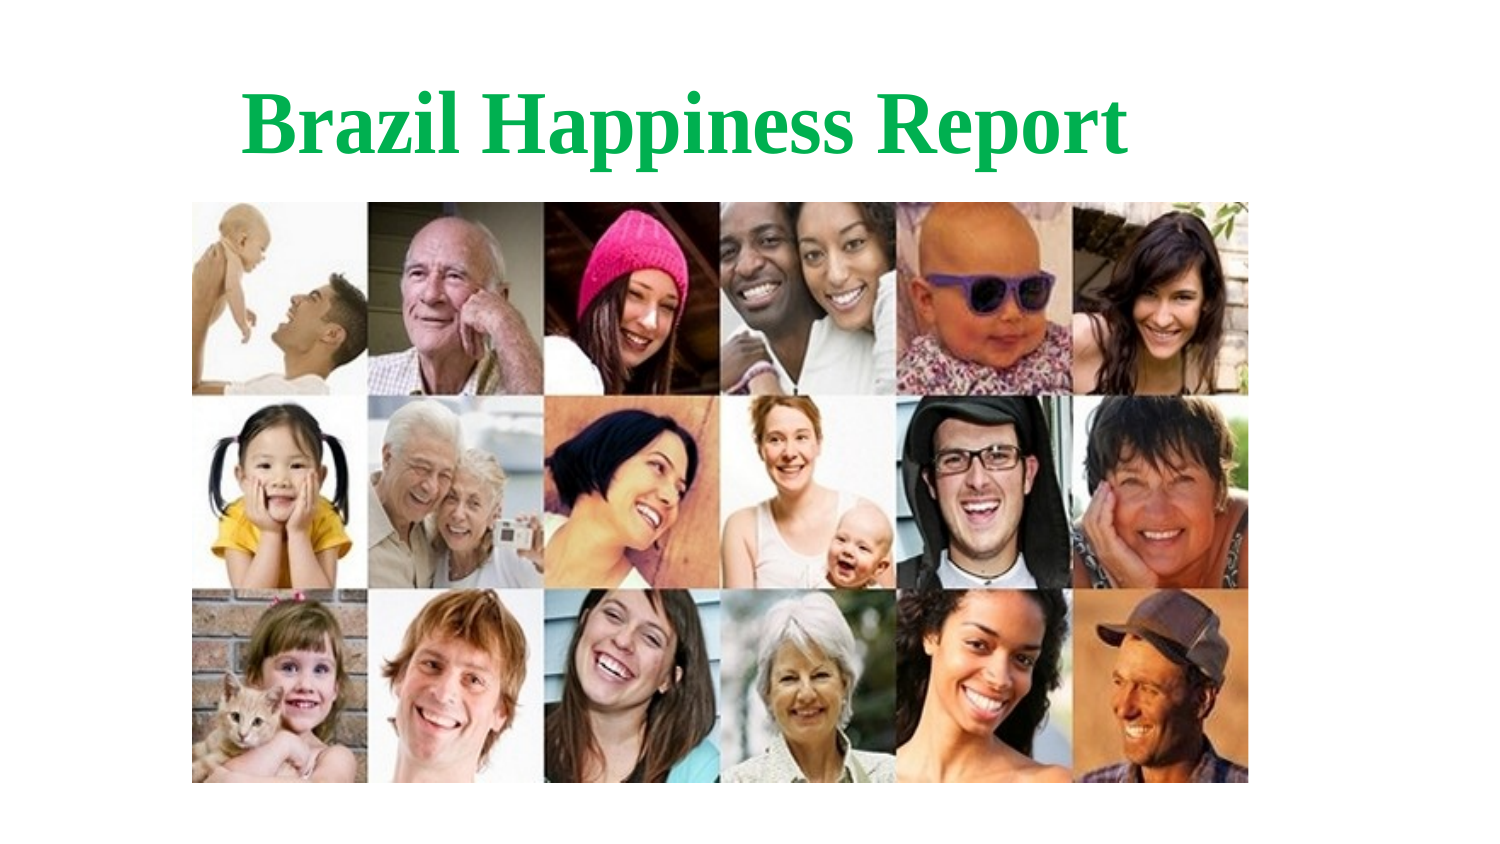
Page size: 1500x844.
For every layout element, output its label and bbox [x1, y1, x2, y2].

text_box [42, 34, 1390, 844]
